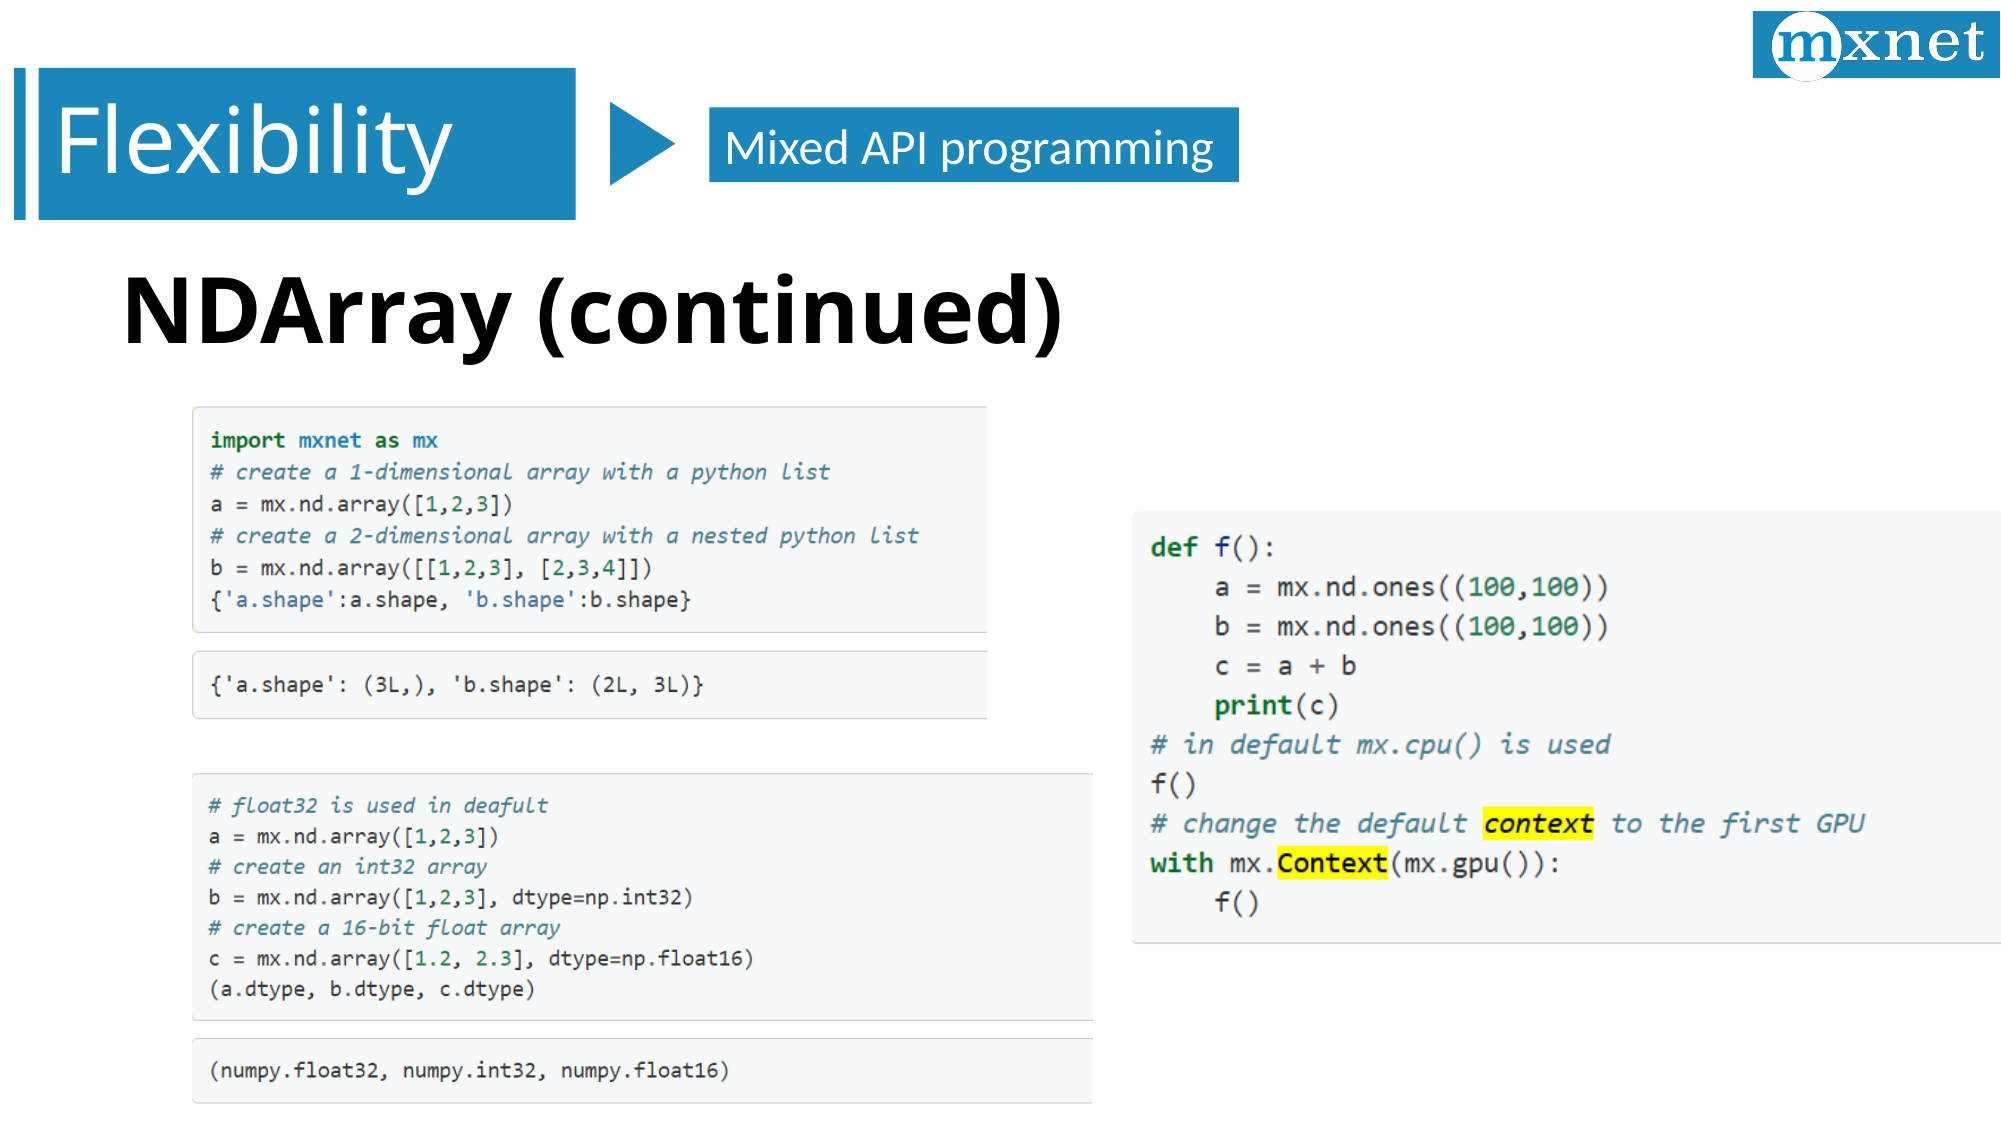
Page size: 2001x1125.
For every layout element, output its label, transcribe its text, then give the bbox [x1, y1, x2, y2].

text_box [14, 67, 1239, 220]
text_box NDArray (continued) [105, 256, 1543, 373]
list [192, 397, 988, 724]
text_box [1752, 10, 2000, 84]
picture [192, 762, 1093, 1107]
picture [1131, 510, 2001, 947]
